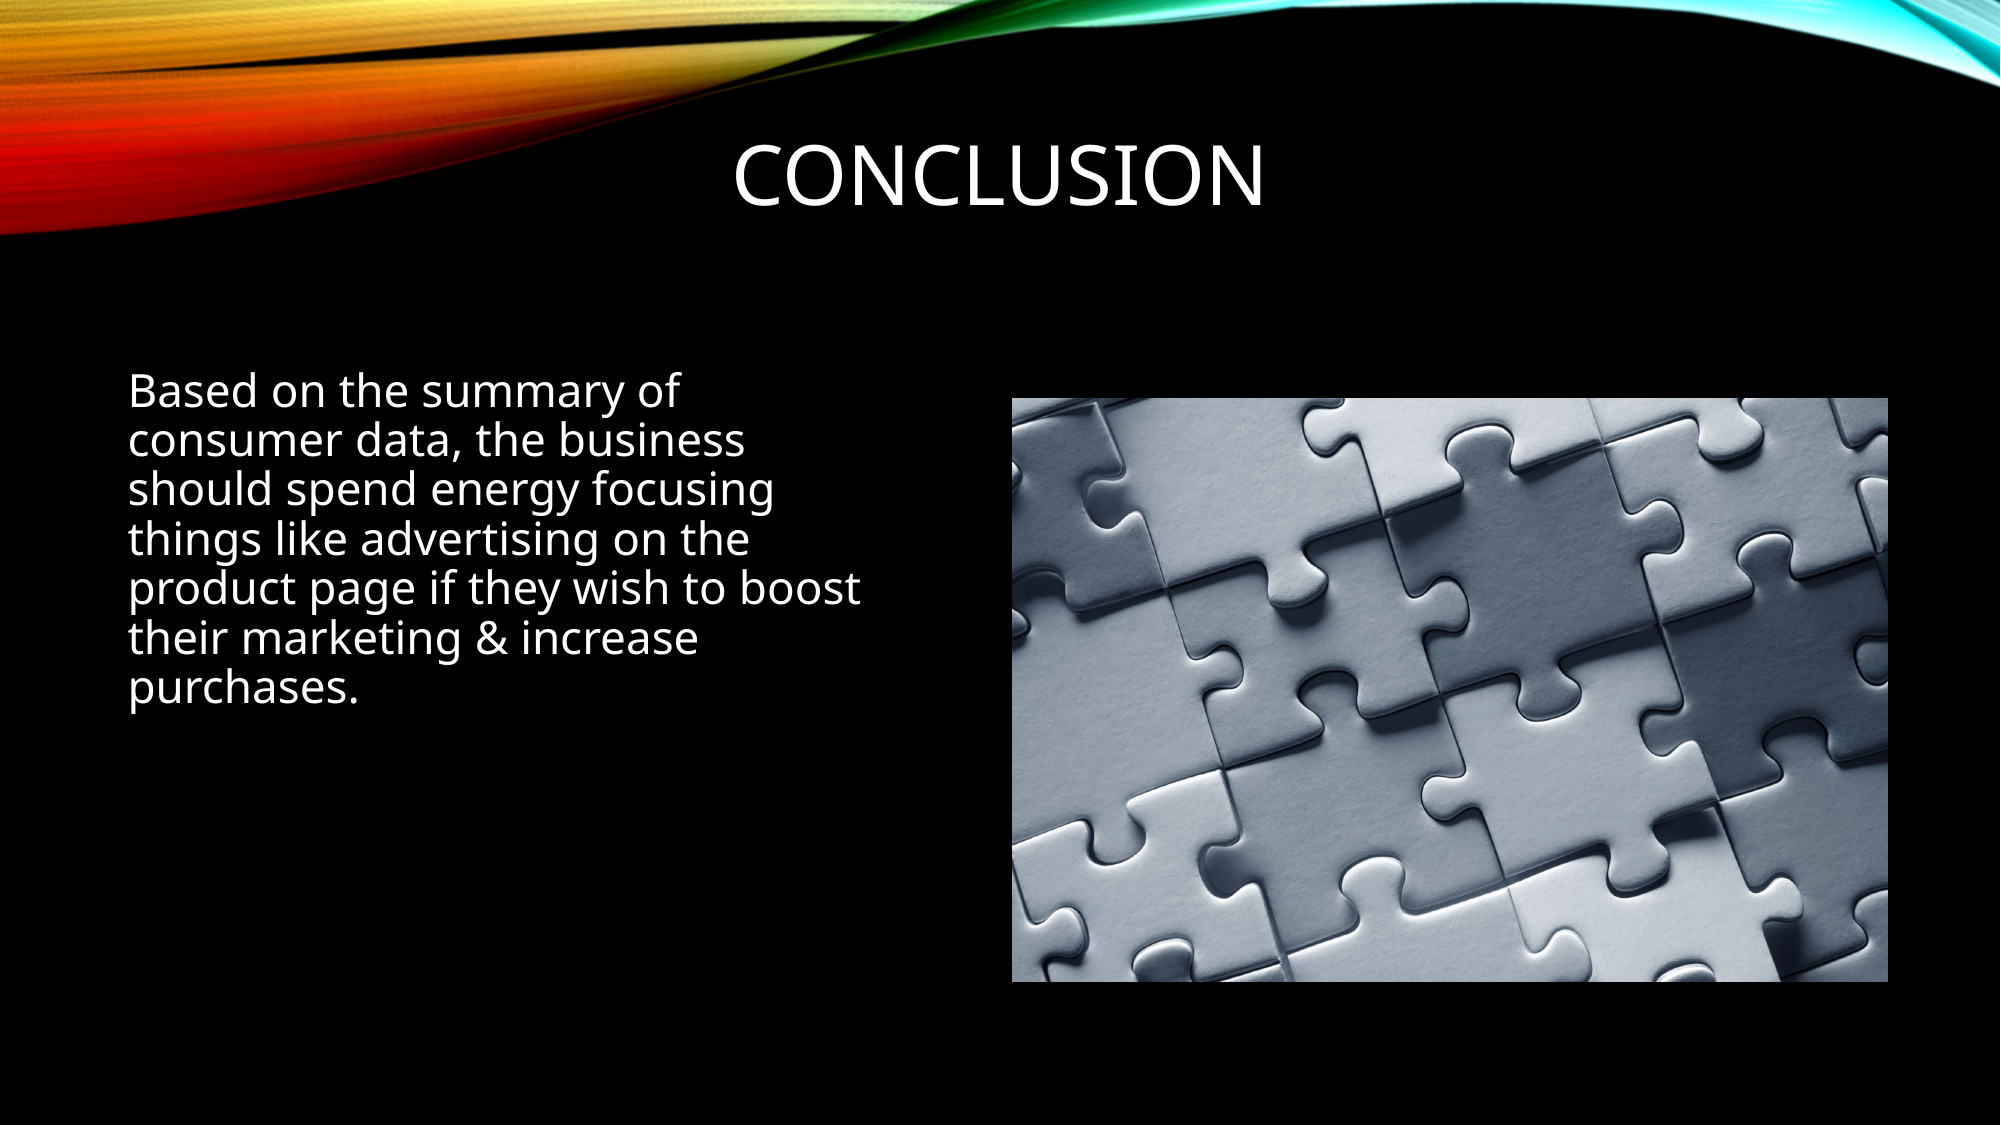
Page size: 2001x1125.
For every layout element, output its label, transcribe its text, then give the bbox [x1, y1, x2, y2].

list Based on the summary of consumer data, the business should spend energy focusing things like advertising on the product page if they wish to boost their marketing & increase purchases. [112, 360, 896, 1021]
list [1012, 398, 1888, 982]
picture [0, 0, 2000, 237]
title Conclusion [293, 72, 1707, 285]
